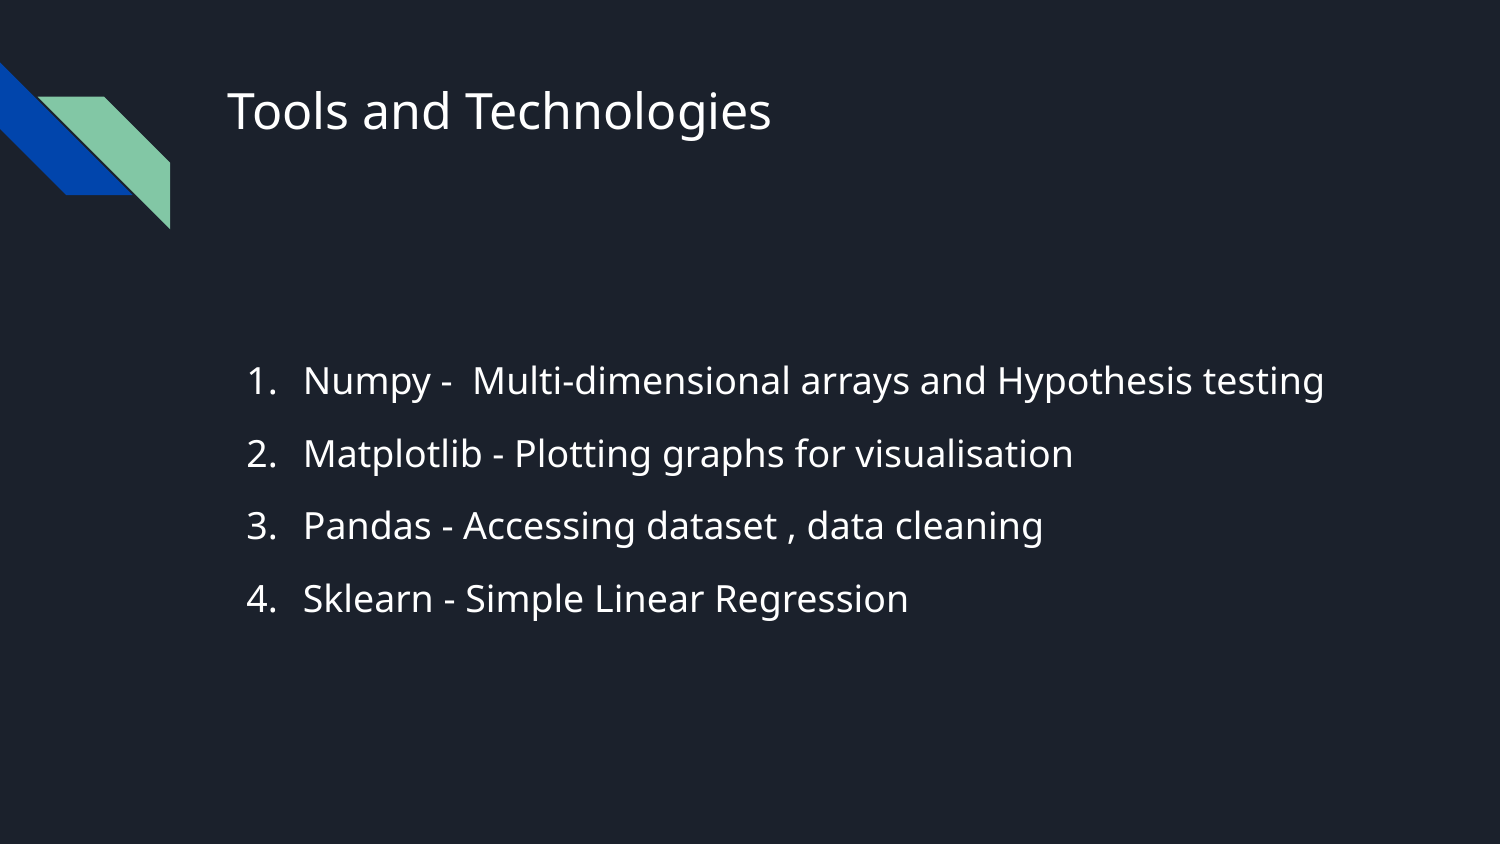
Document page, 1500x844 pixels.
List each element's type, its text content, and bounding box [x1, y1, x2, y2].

title Tools and Technologies [212, 64, 1368, 215]
list Numpy - Multi-dimensional arrays and Hypothesis testing Matplotlib - Plotting graphs for visualisation Pandas - Accessing dataset , data cleaning Sklearn - Simple Linear Regression [212, 257, 1368, 735]
